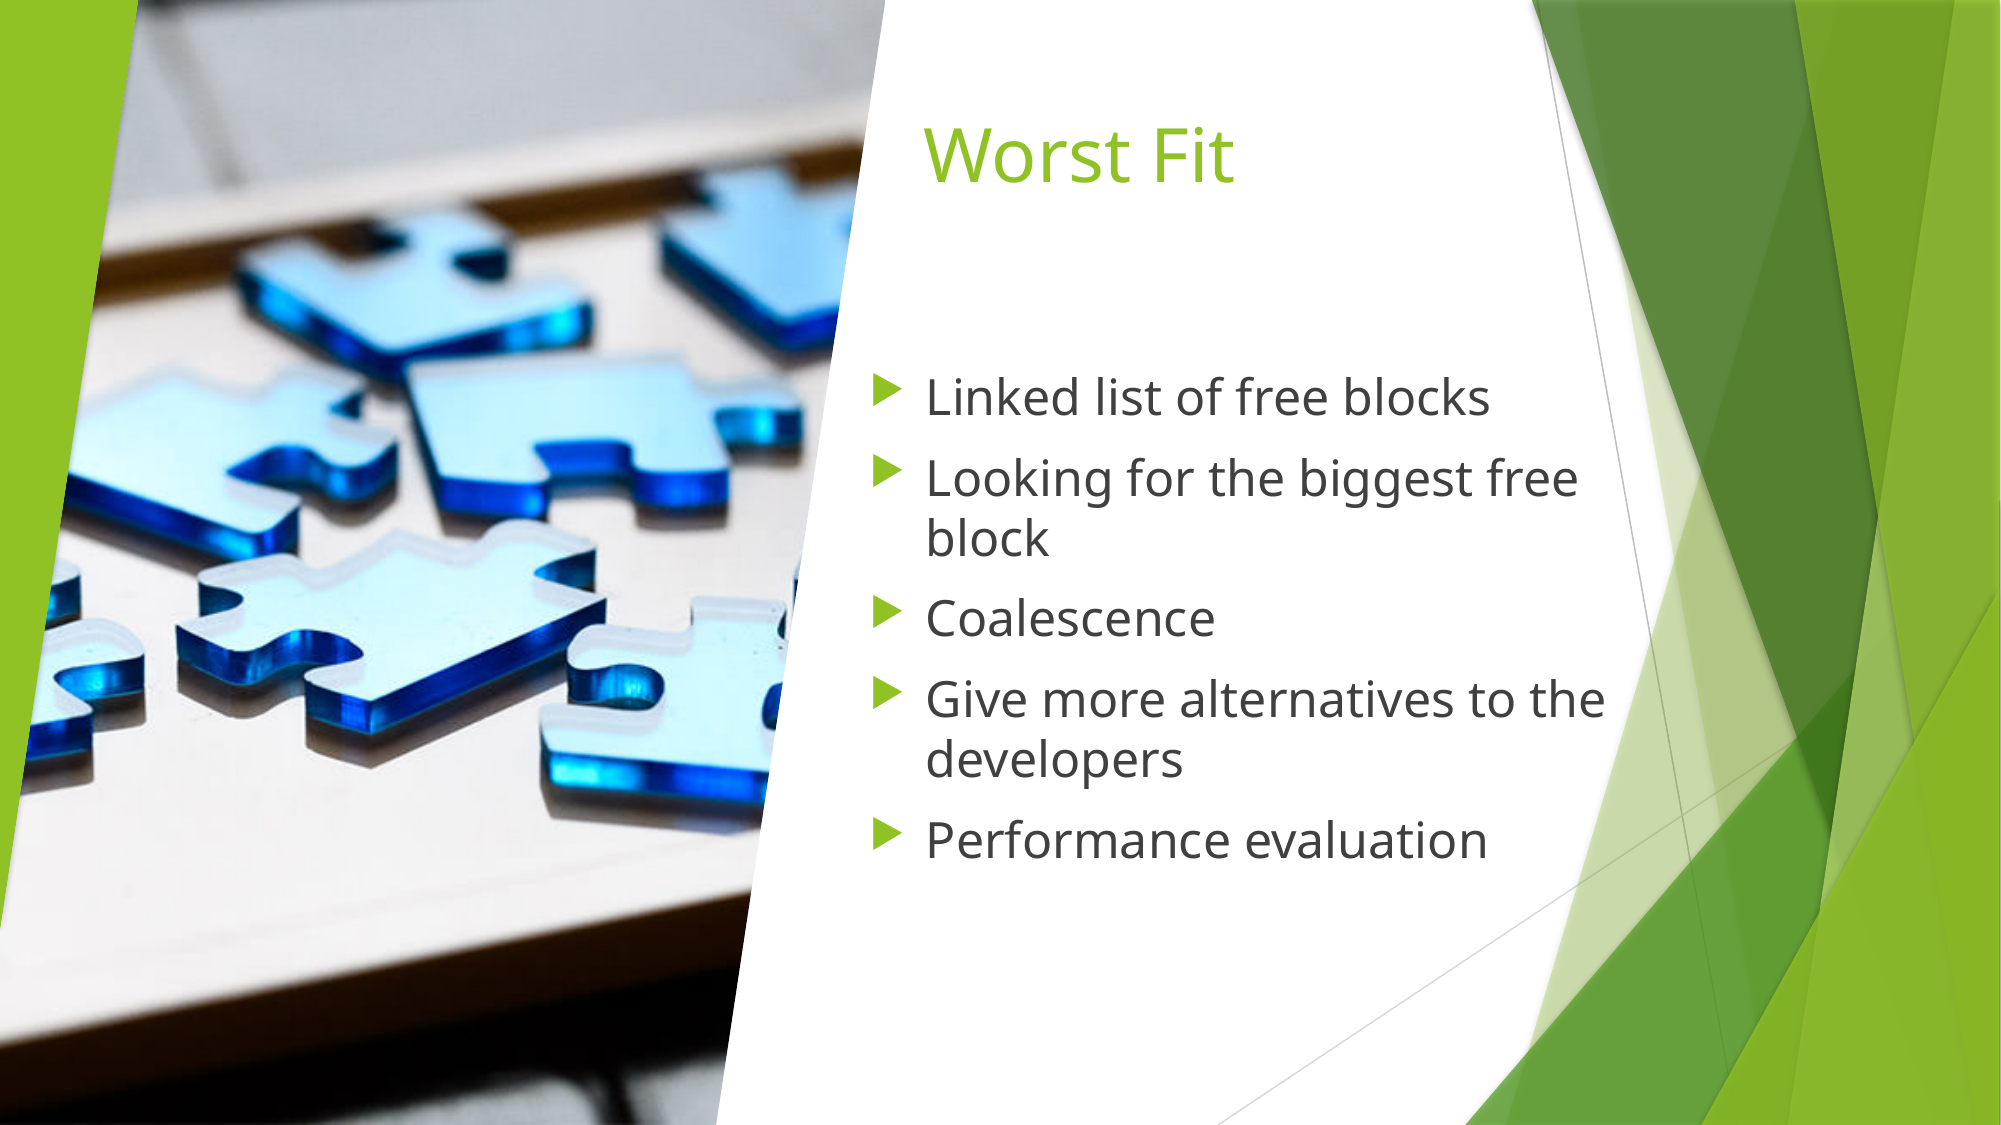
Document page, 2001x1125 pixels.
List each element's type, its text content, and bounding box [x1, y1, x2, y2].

picture [0, 0, 886, 1125]
list Linked list of free blocks Looking for the biggest free block Coalescence Give more alternatives to the developers Performance evaluation [890, 291, 1631, 929]
title Worst Fit [908, 99, 1522, 291]
